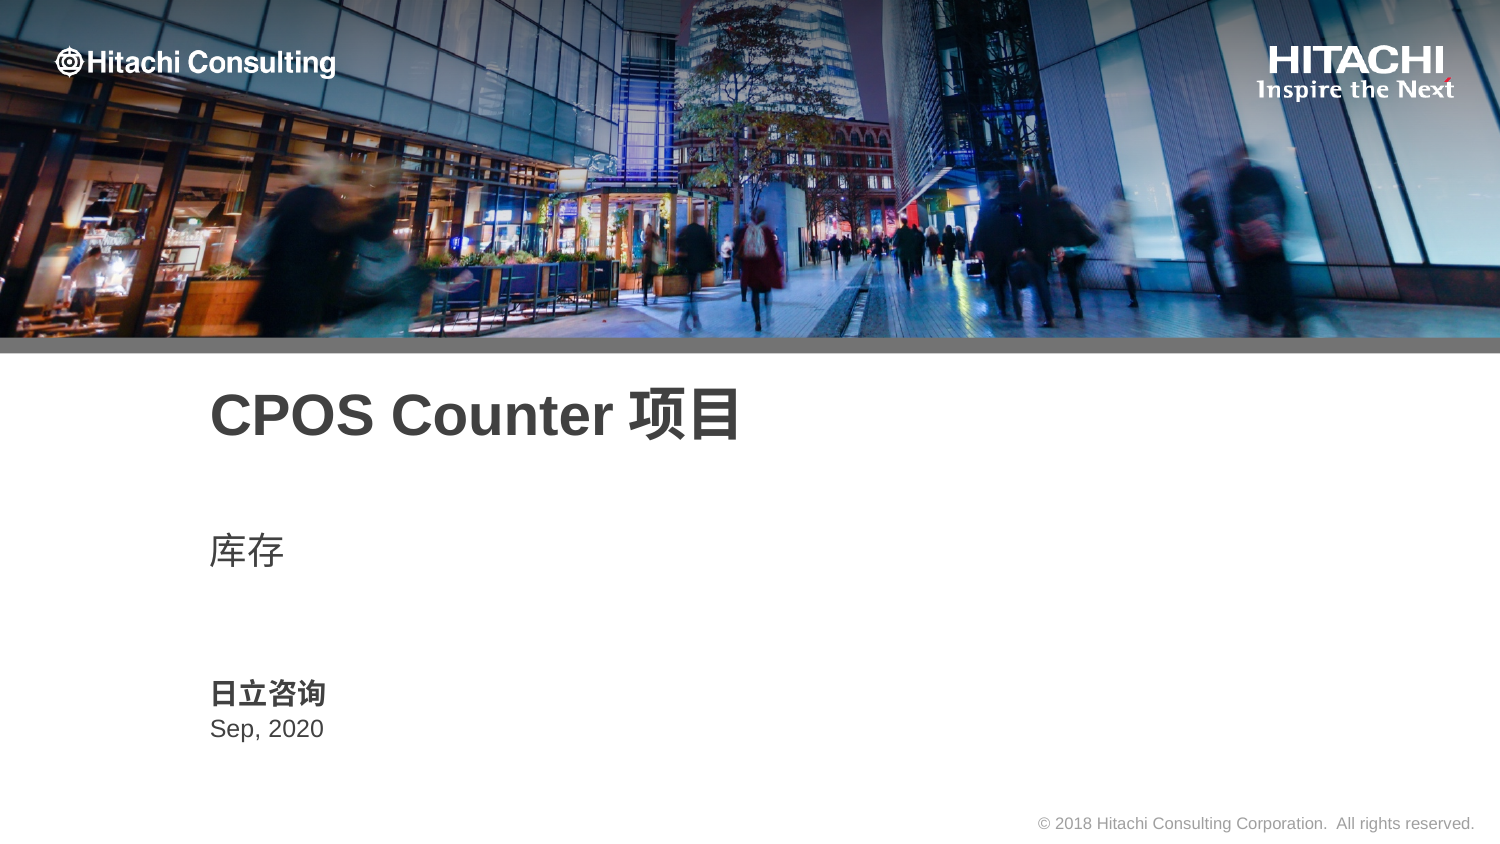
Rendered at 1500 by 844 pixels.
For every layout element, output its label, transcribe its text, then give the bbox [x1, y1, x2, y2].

title CPOS Counter项目 [194, 376, 1451, 514]
picture [0, 0, 1500, 337]
subtitle 库存 [194, 520, 1451, 581]
list Sep, 2020 [194, 705, 1052, 751]
list 日立咨询 [194, 667, 1052, 705]
